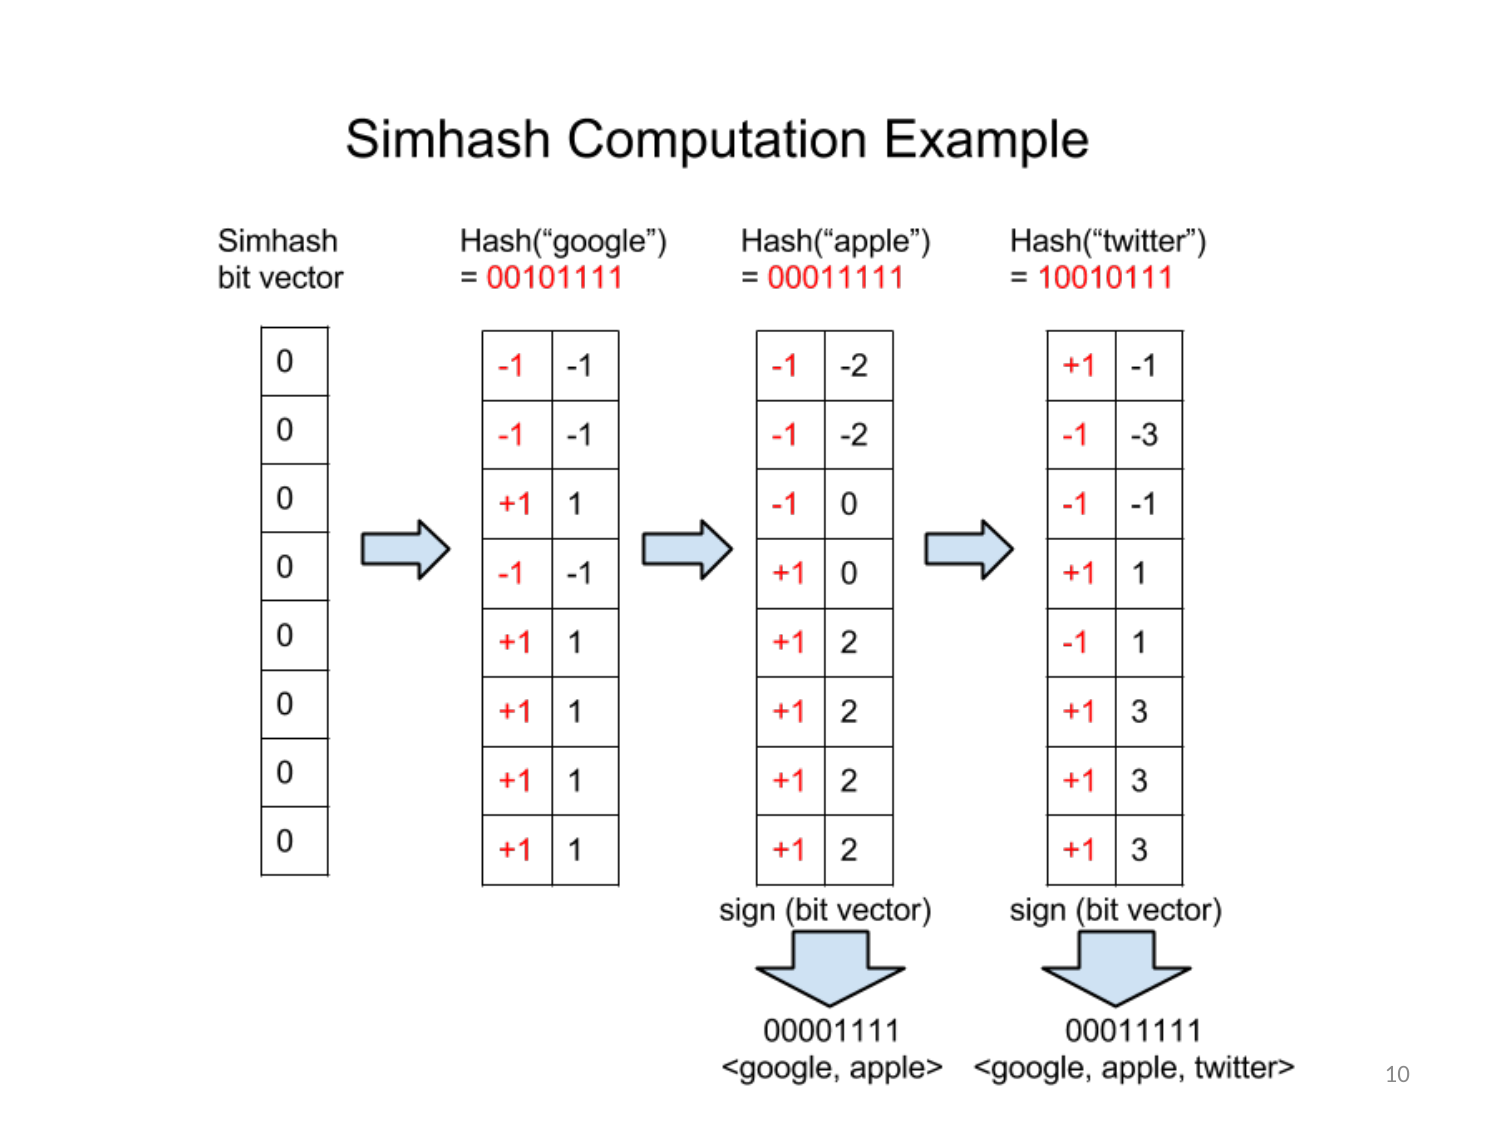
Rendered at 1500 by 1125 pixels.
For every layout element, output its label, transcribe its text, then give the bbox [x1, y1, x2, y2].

picture [178, 87, 1316, 1108]
slide_number 9 [1321, 1042, 1425, 1103]
